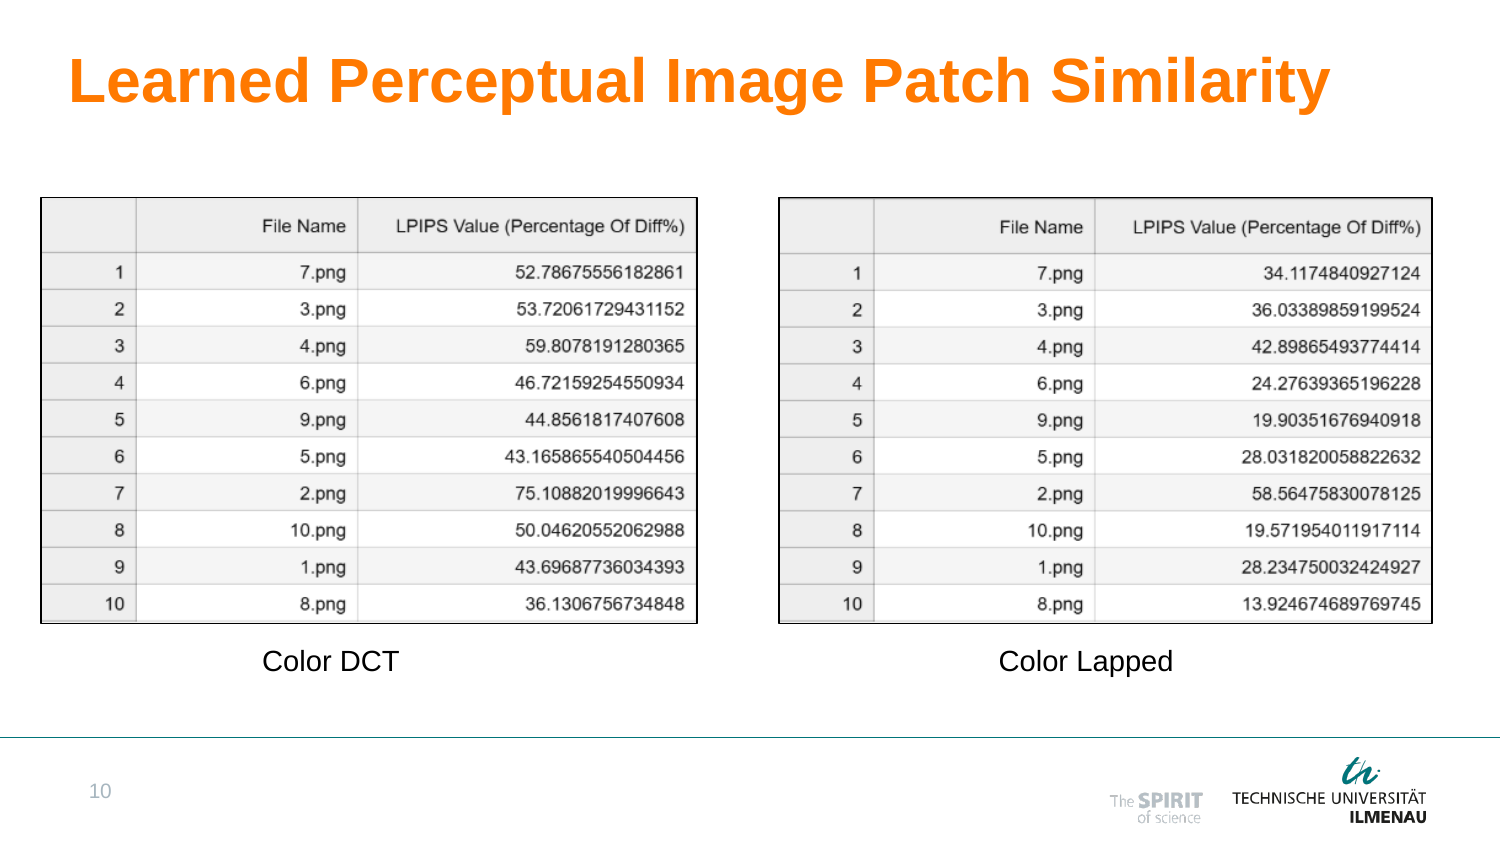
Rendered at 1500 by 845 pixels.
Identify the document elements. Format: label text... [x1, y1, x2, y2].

picture [41, 197, 697, 624]
slide_number ‹#› [41, 777, 112, 845]
title Learned Perceptual Image Patch Similarity [68, 40, 1432, 182]
text_box Color Lapped [983, 634, 1228, 685]
picture [779, 197, 1432, 624]
picture [1101, 752, 1426, 829]
text_box Color DCT [247, 634, 491, 685]
